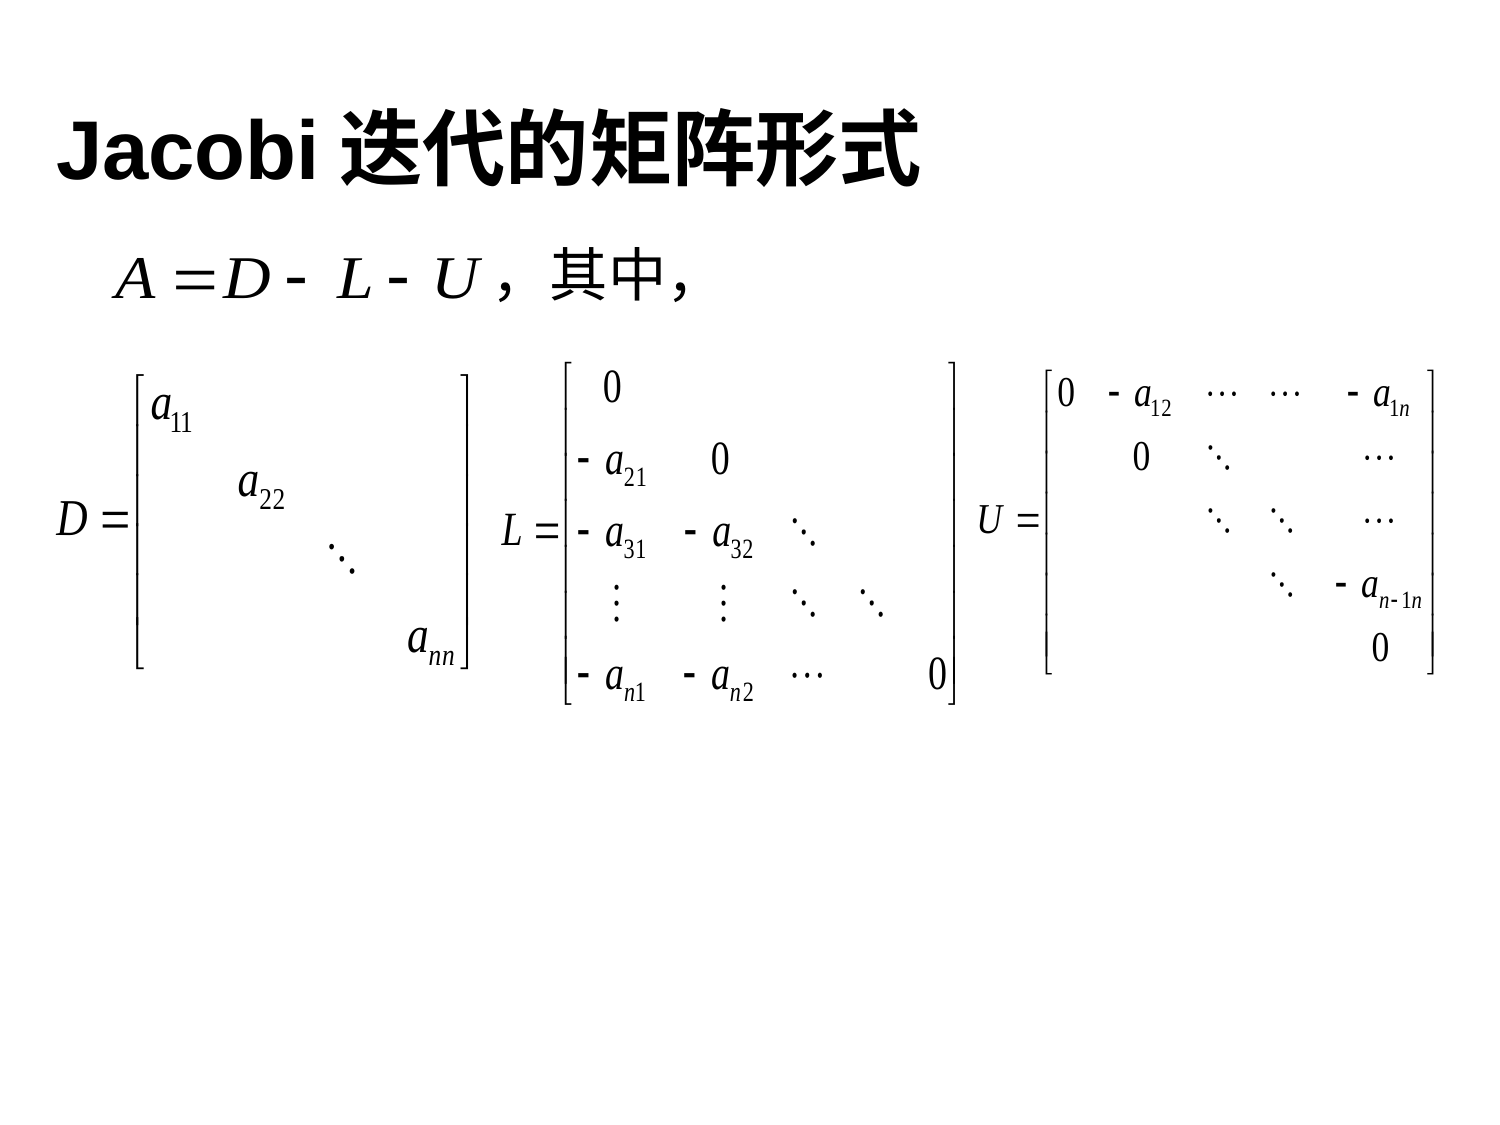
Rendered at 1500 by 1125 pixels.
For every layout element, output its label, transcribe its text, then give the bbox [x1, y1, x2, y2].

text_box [974, 362, 1448, 683]
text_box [48, 362, 483, 683]
text_box Jacobi迭代的矩阵形式 [41, 88, 1459, 204]
text_box ，其中， [491, 237, 734, 308]
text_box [100, 242, 497, 314]
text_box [494, 350, 970, 718]
